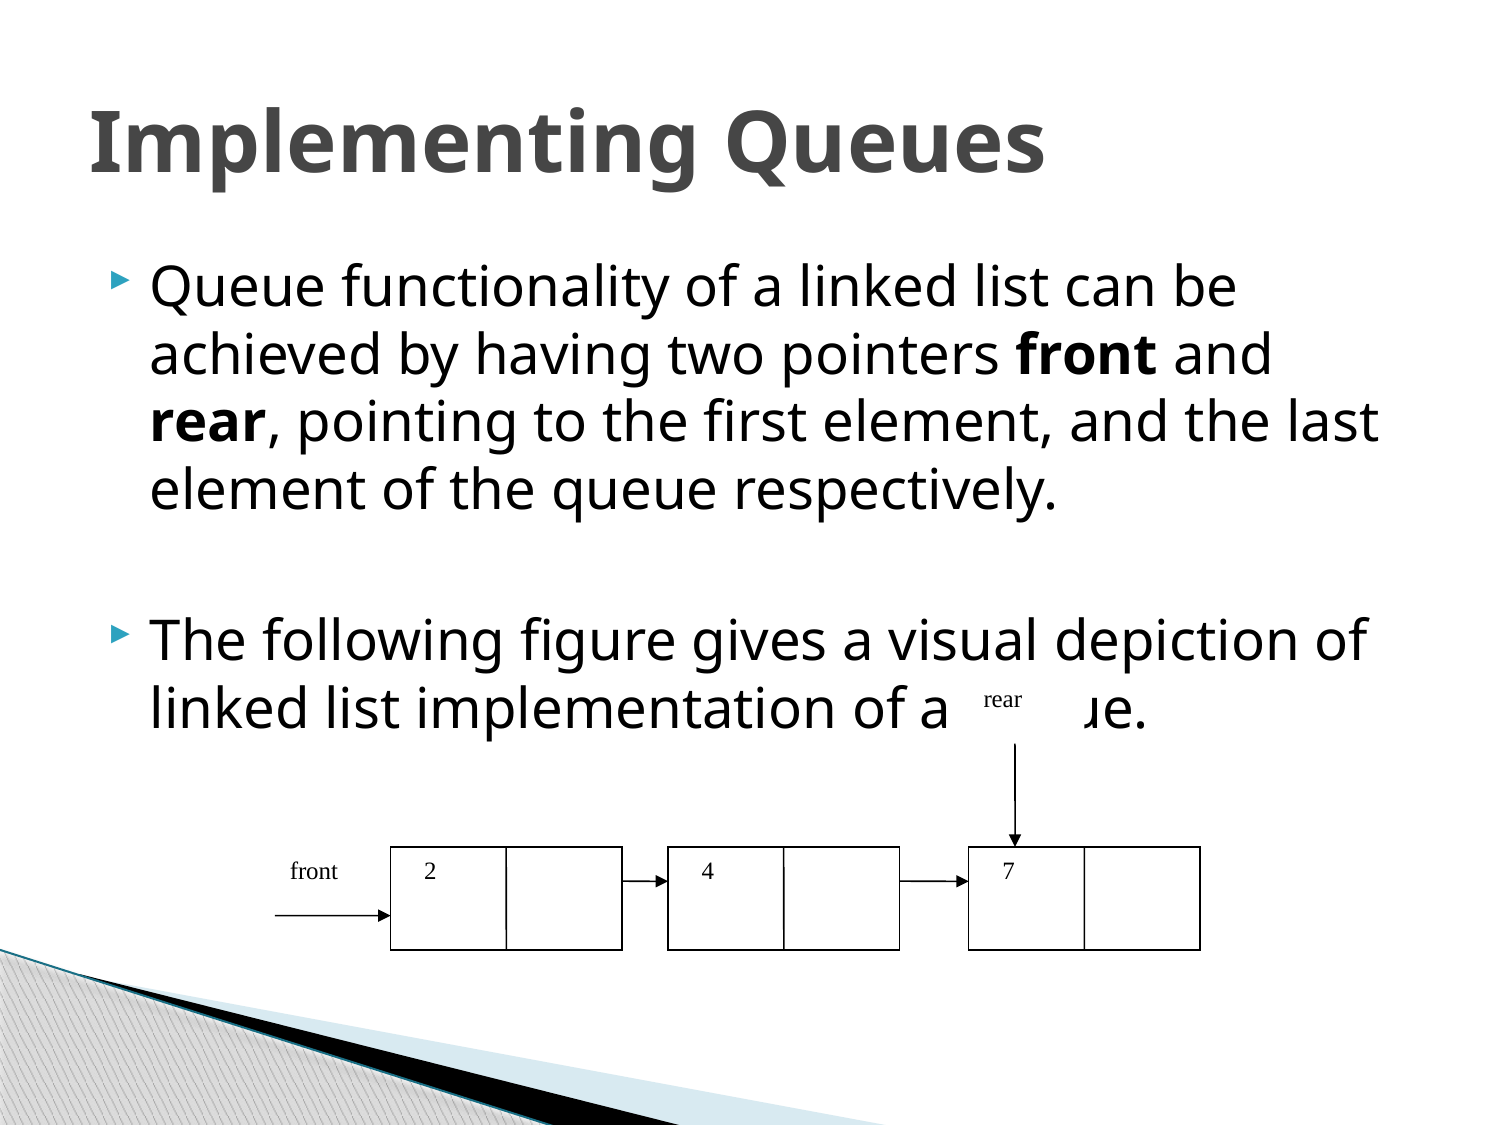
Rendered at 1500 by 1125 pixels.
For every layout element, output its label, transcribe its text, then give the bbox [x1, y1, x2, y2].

list Queue functionality of a linked list can be achieved by having two pointers front and rear, pointing to the first element, and the last element of the queue respectively. The following figure gives a visual depiction of linked list implementation of a queue. [74, 242, 1426, 986]
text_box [274, 674, 1201, 951]
title Implementing Queues [75, 45, 1425, 233]
